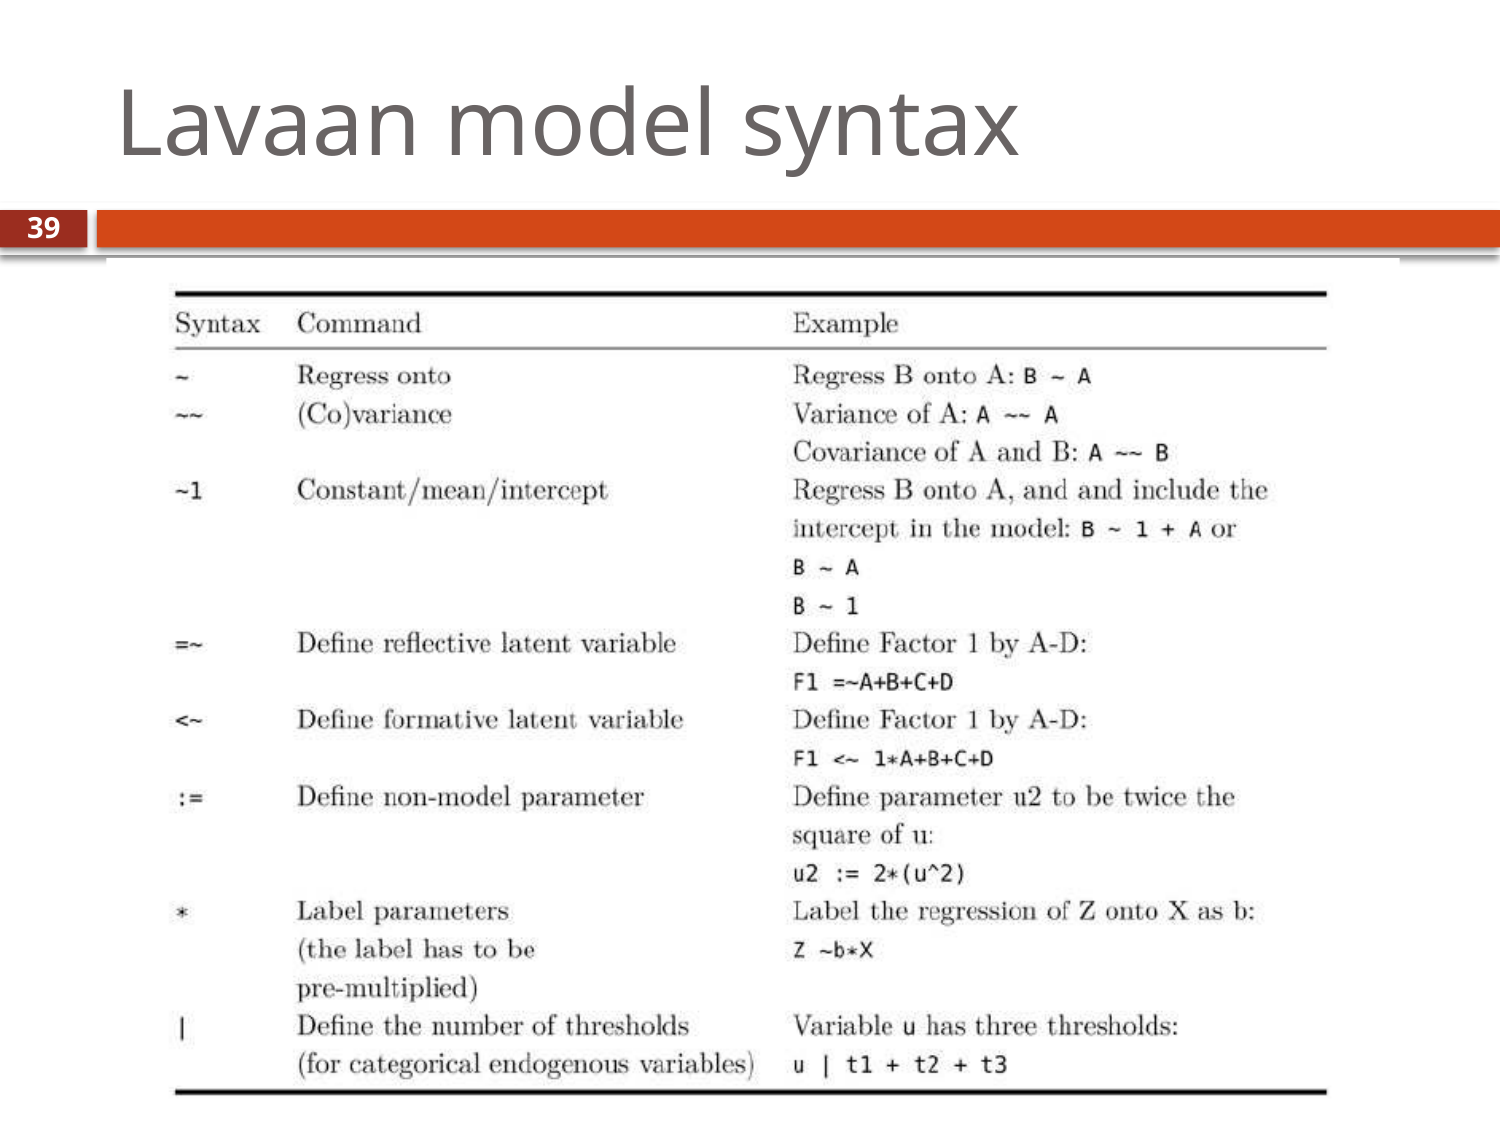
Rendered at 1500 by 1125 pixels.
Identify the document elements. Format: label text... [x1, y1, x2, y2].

picture [105, 258, 1400, 1125]
slide_number 39 [0, 208, 88, 249]
title Lavaan model syntax [100, 37, 1438, 200]
